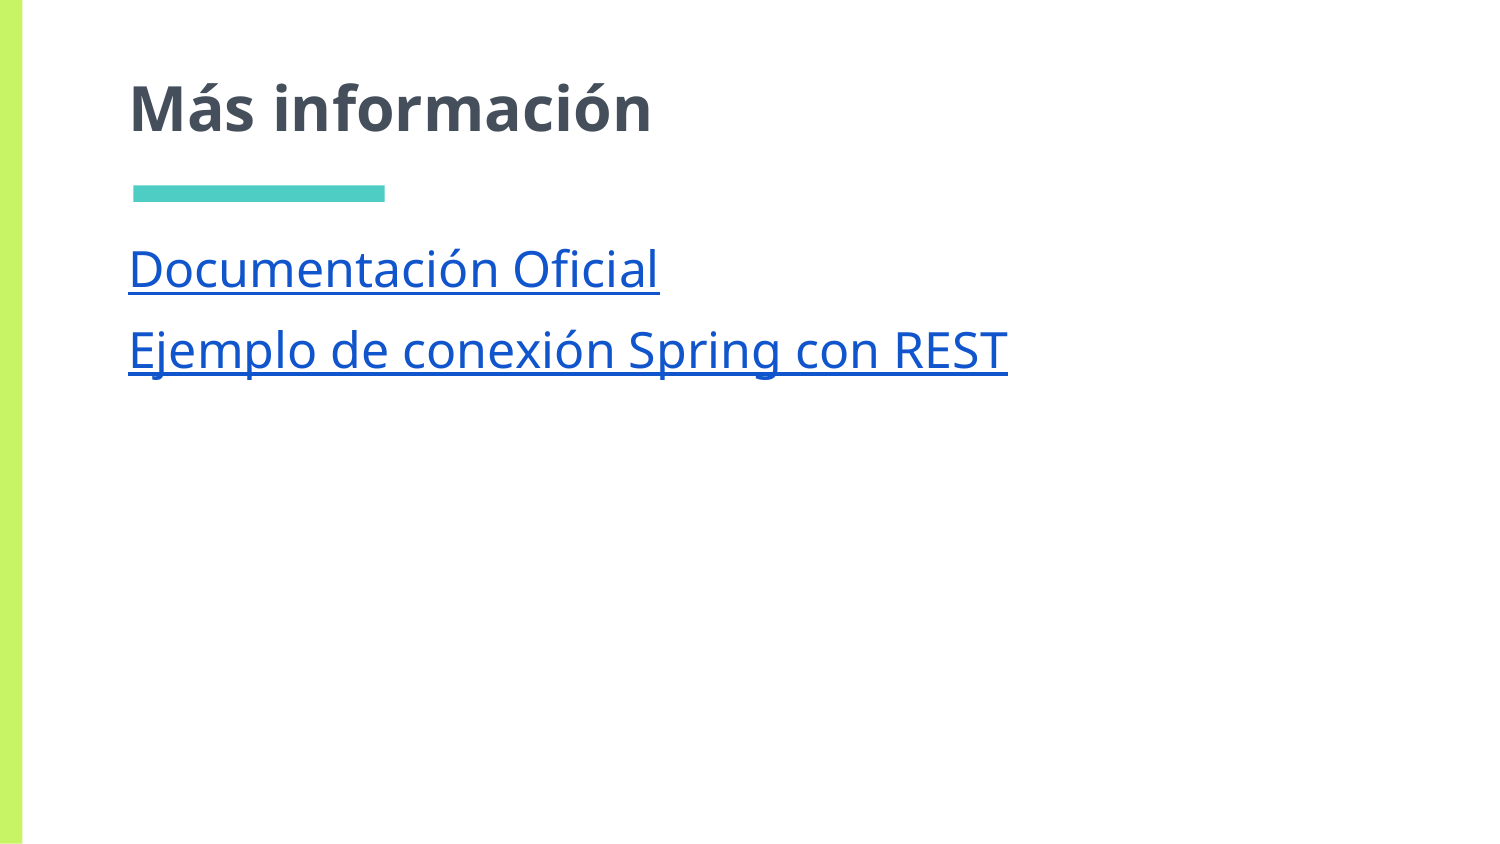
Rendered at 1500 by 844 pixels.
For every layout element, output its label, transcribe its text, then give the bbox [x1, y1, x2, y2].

text_box Documentación Oficial Ejemplo de conexión Spring con REST [113, 222, 1387, 766]
text_box Más información [113, 0, 1387, 159]
